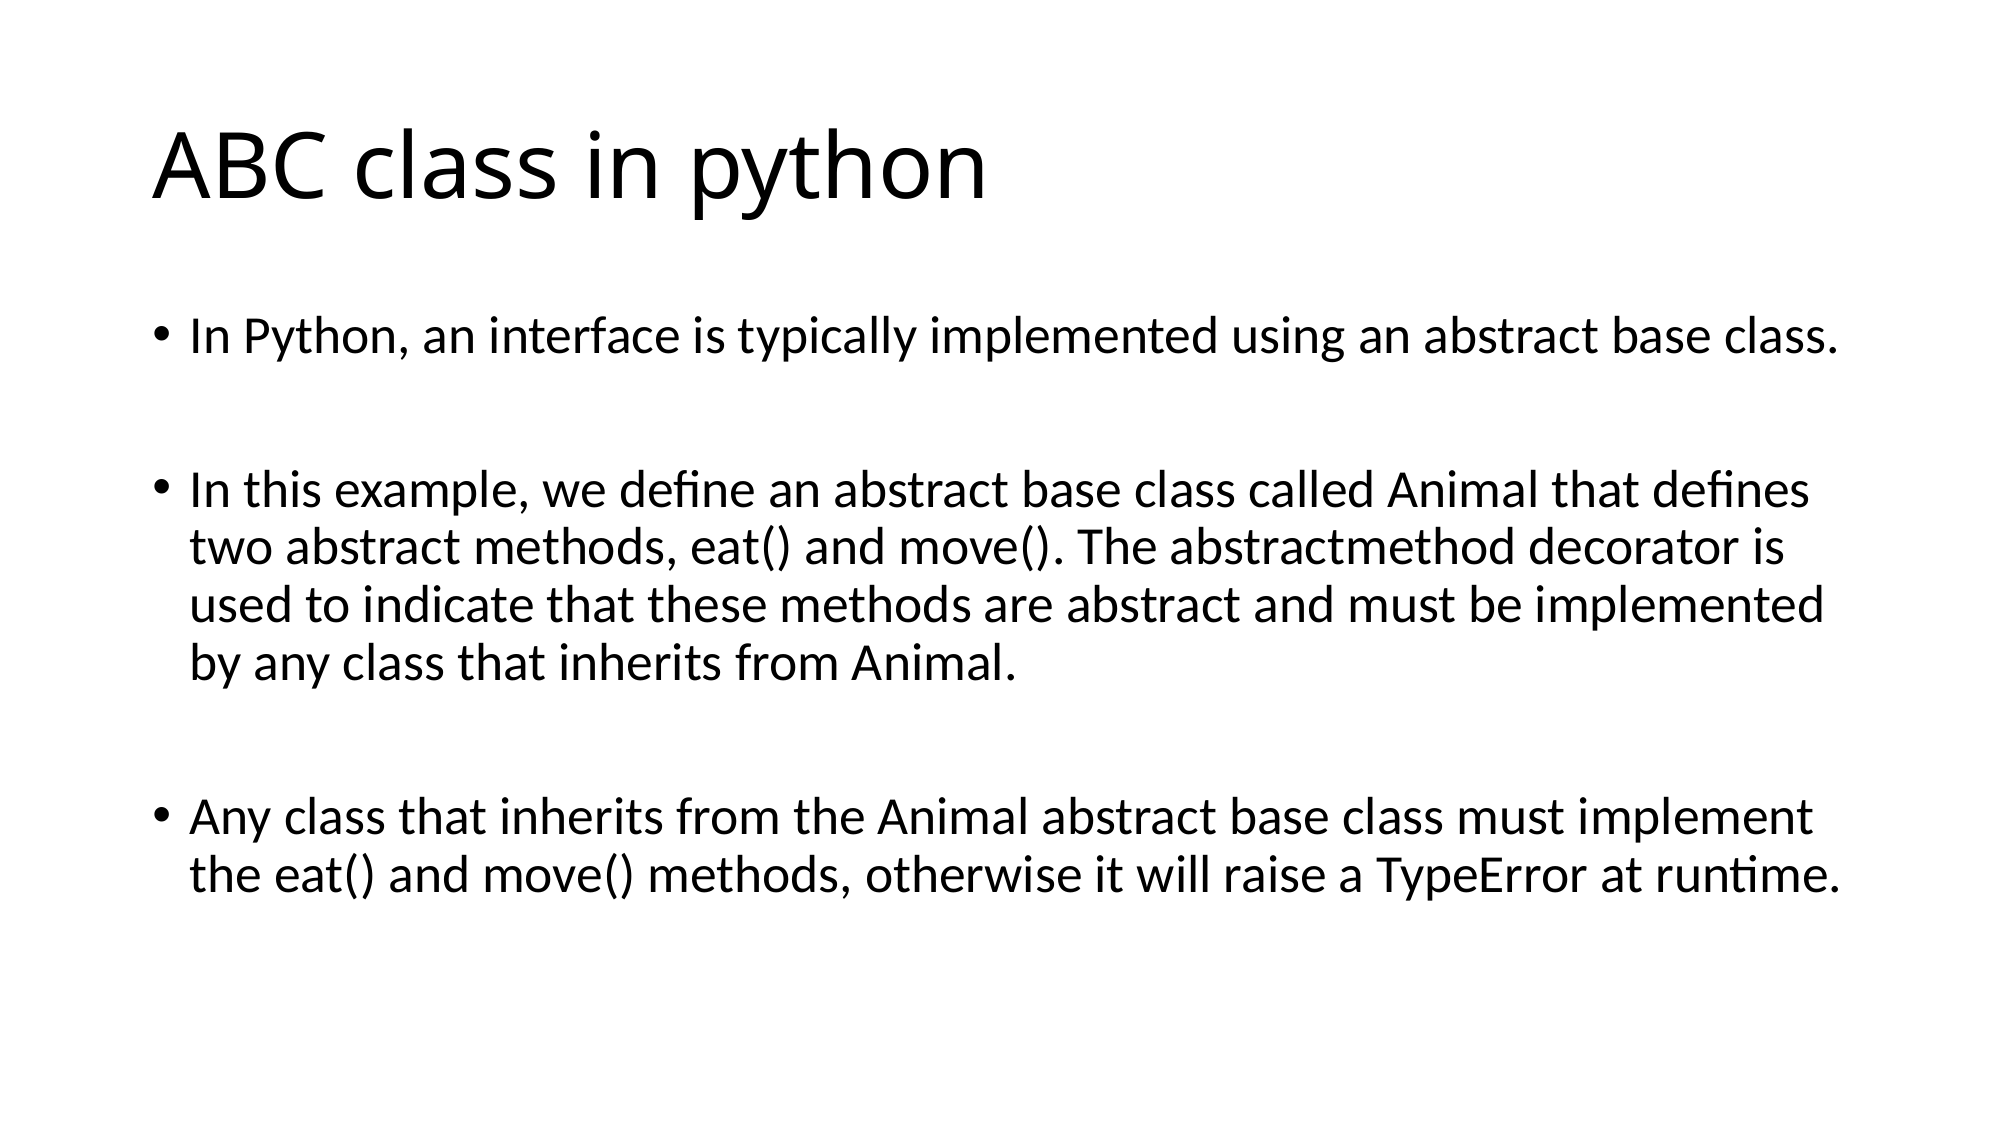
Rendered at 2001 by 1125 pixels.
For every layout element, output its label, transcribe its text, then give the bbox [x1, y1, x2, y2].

list In Python, an interface is typically implemented using an abstract base class. In this example, we define an abstract base class called Animal that defines two abstract methods, eat() and move(). The abstractmethod decorator is used to indicate that these methods are abstract and must be implemented by any class that inherits from Animal. Any class that inherits from the Animal abstract base class must implement the eat() and move() methods, otherwise it will raise a TypeError at runtime. [137, 299, 1863, 1014]
title ABC class in python [137, 59, 1863, 278]
